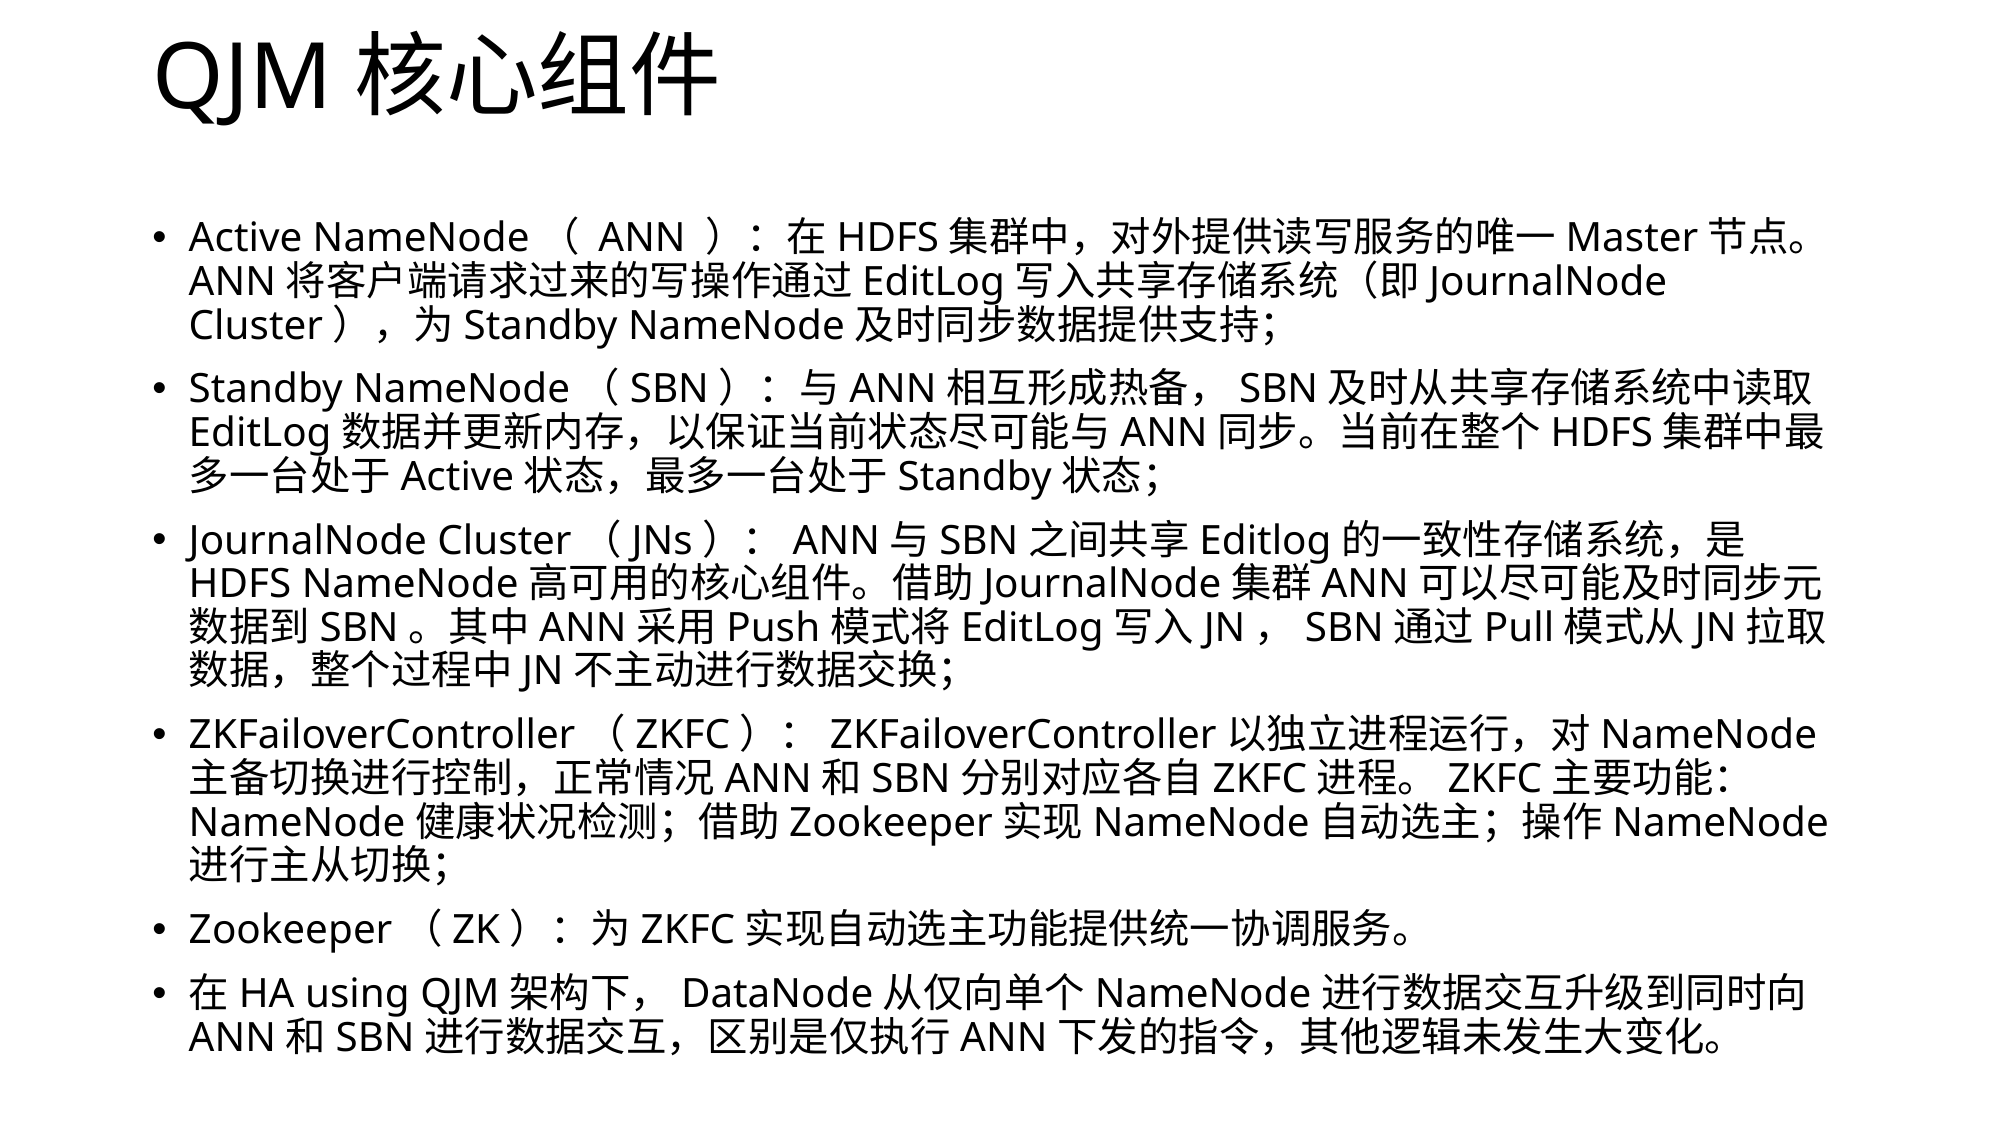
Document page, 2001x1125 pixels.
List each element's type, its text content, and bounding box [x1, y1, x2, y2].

title QJM核心组件 [137, 0, 1863, 159]
list Active NameNode（ ANN ）：在HDFS集群中，对外提供读写服务的唯一Master节点。ANN将客户端请求过来的写操作通过EditLog写入共享存储系统（即JournalNode Cluster），为Standby NameNode及时同步数据提供支持； Standby NameNode（SBN）：与ANN相互形成热备，SBN及时从共享存储系统中读取EditLog数据并更新内存，以保证当前状态尽可能与ANN同步。当前在整个HDFS集群中最多一台处于Active状态，最多一台处于Standby状态； JournalNode Cluster（JNs）：ANN与SBN之间共享Editlog的一致性存储系统，是HDFS NameNode高可用的核心组件。借助JournalNode集群ANN可以尽可能及时同步元数据到SBN。其中ANN采用Push模式将EditLog写入JN，SBN通过Pull模式从JN拉取数据，整个过程中JN不主动进行数据交换； ZKFailoverController（ZKFC）：ZKFailoverController以独立进程运行，对NameNode主备切换进行控制，正常情况ANN和SBN分别对应各自ZKFC进程。ZKFC主要功能：NameNode健康状况检测；借助Zookeeper实现NameNode自动选主；操作NameNode进行主从切换； Zookeeper（ZK）：为ZKFC实现自动选主功能提供统一协调服务。 在HA using QJM架构下，DataNode从仅向单个NameNode进行数据交互升级到同时向ANN和SBN进行数据交互，区别是仅执行ANN下发的指令，其他逻辑未发生大变化。 [137, 209, 1863, 1070]
